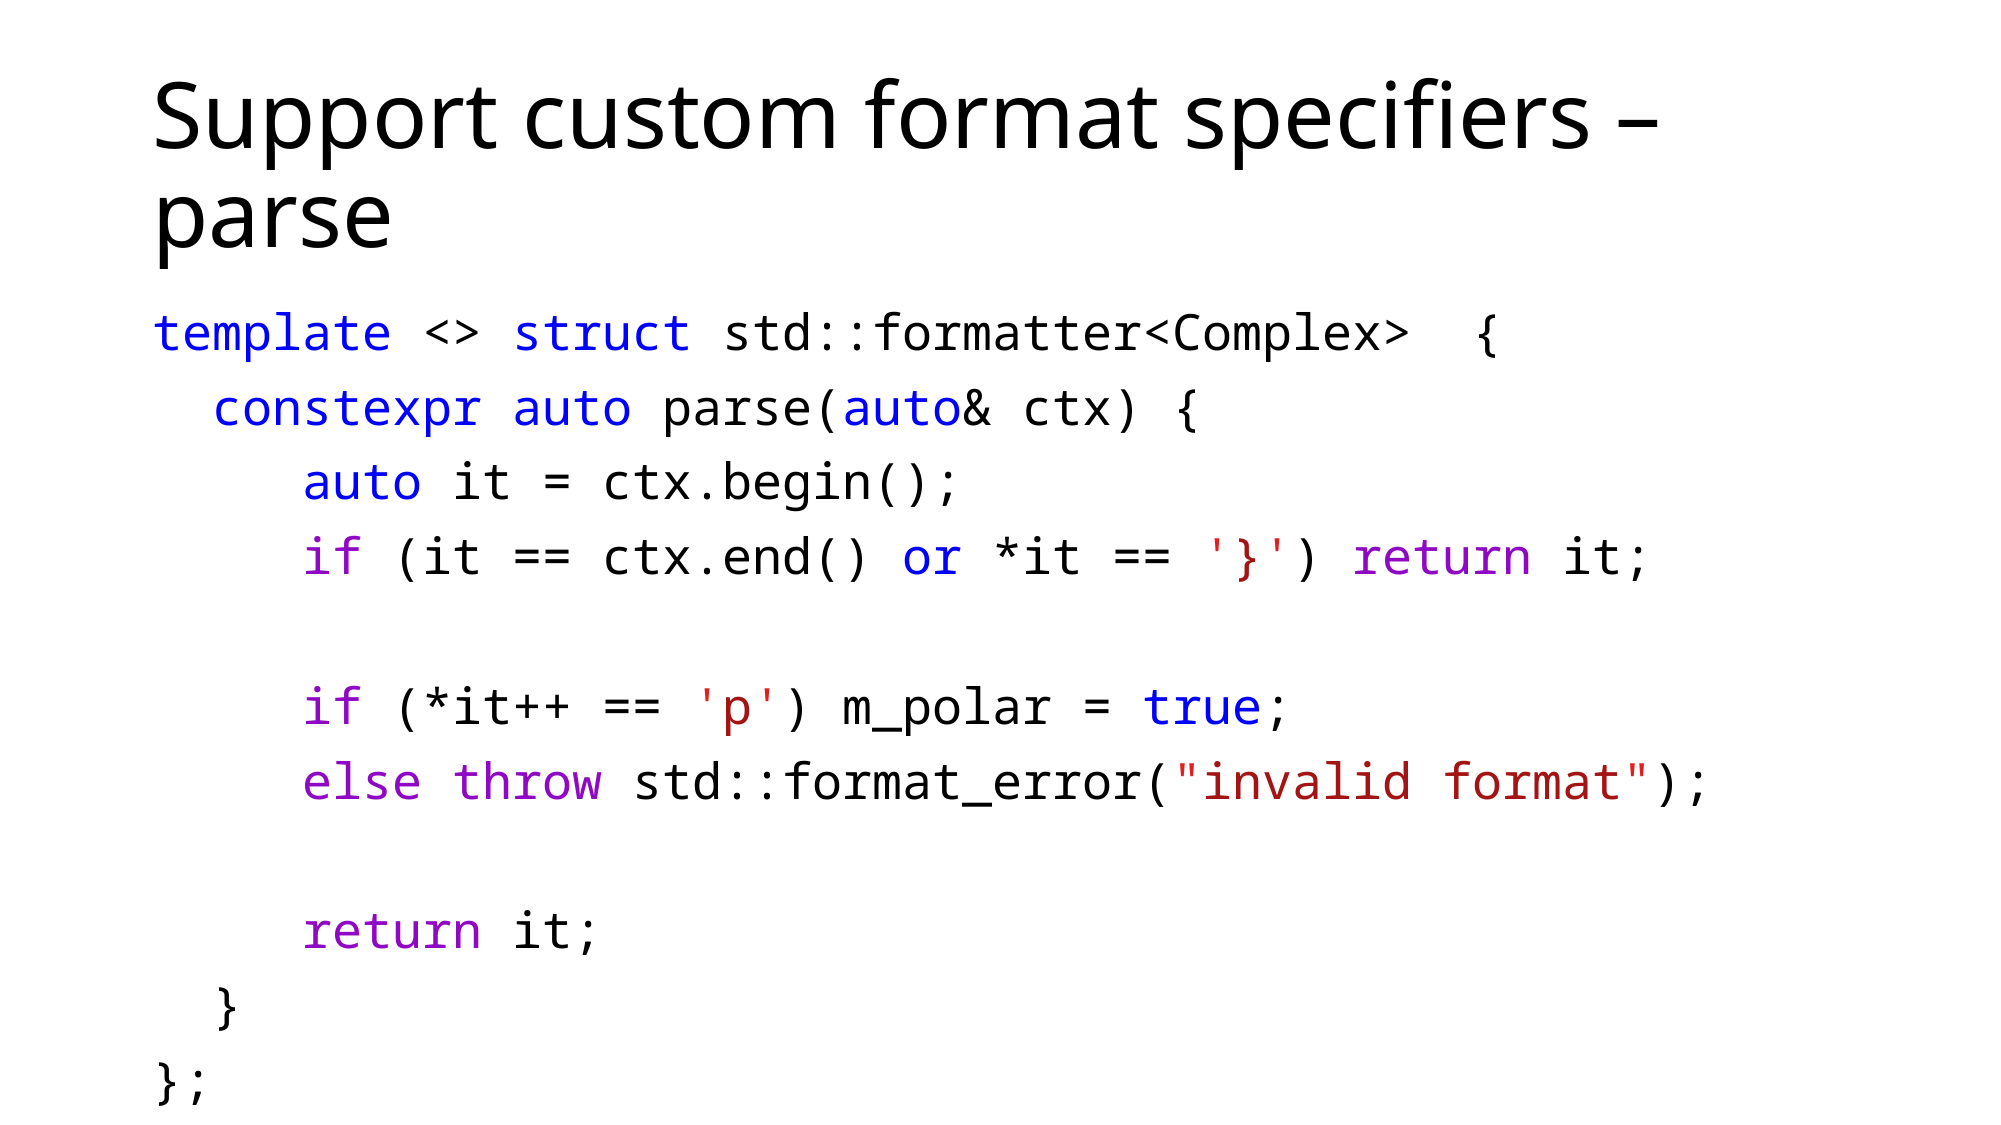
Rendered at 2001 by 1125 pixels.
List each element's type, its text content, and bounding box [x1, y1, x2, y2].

list template <> struct std::formatter<Complex> { constexpr auto parse(auto& ctx) { auto it = ctx.begin(); if (it == ctx.end() or *it == '}') return it; if (*it++ == 'p') m_polar = true; else throw std::format_error("invalid format"); return it; } }; [137, 299, 1863, 1107]
title Support custom format specifiers – parse [137, 59, 1863, 278]
